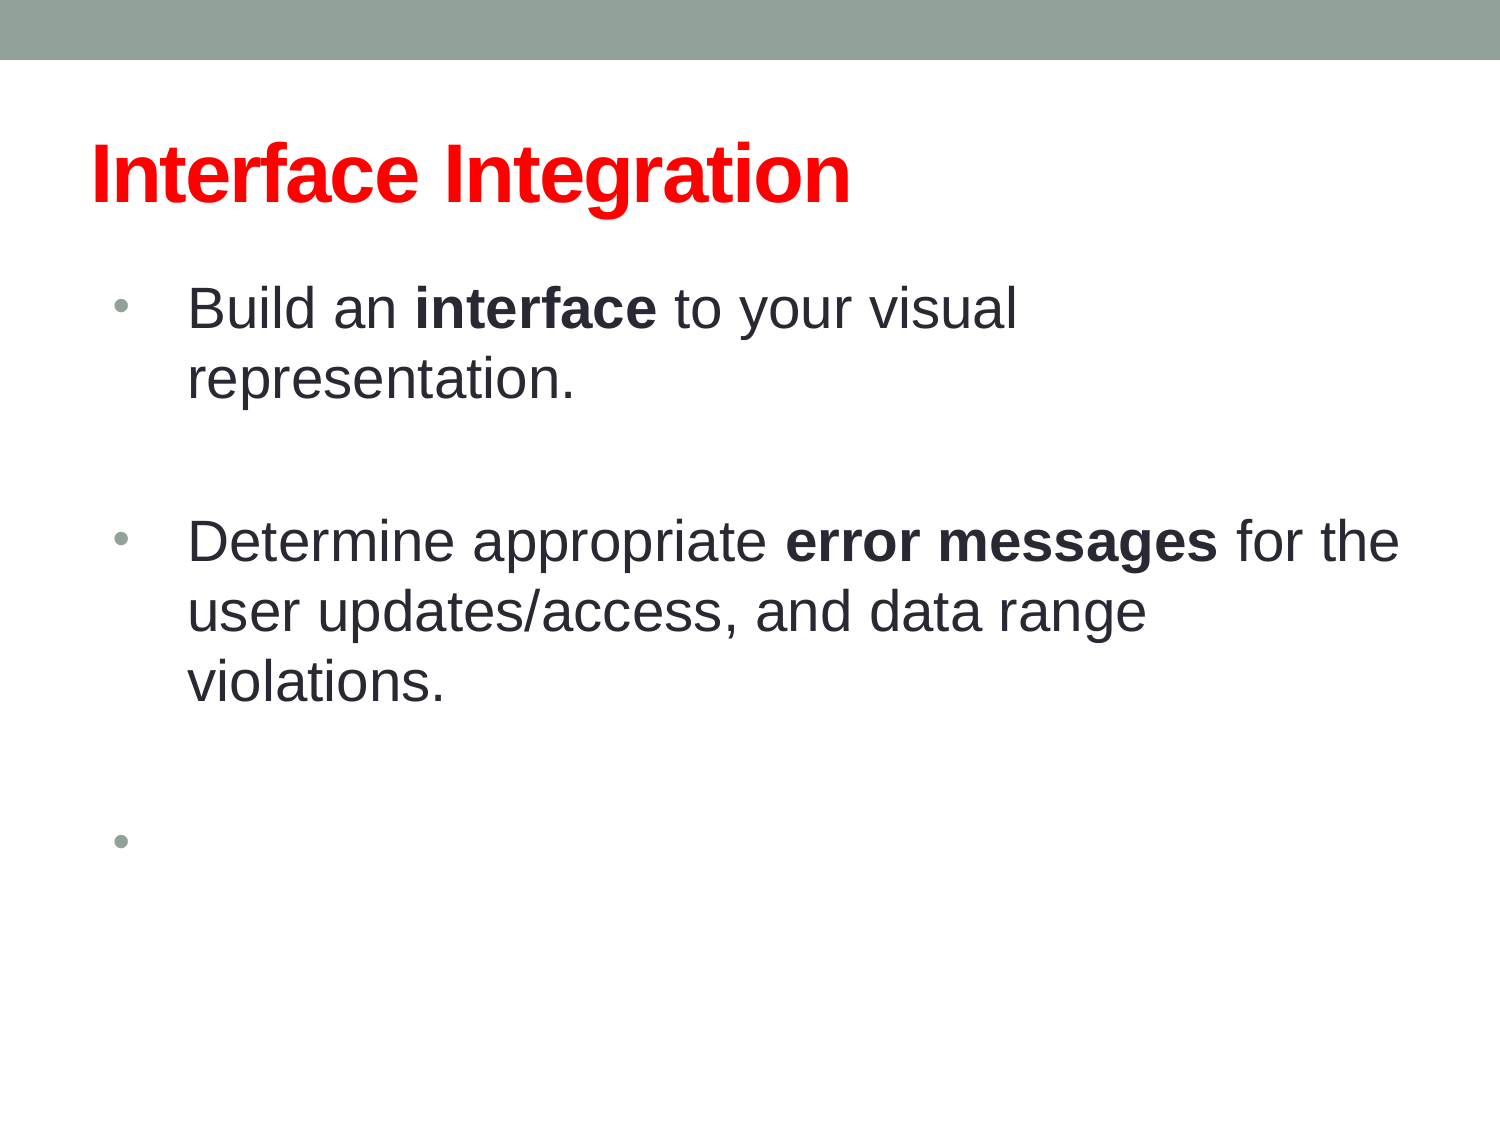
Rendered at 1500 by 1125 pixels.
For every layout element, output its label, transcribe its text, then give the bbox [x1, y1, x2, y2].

title Interface Integration [75, 87, 1425, 250]
list Build an interface to your visual representation. Determine appropriate error messages for the user updates/access, and data range violations. [75, 262, 1425, 1063]
